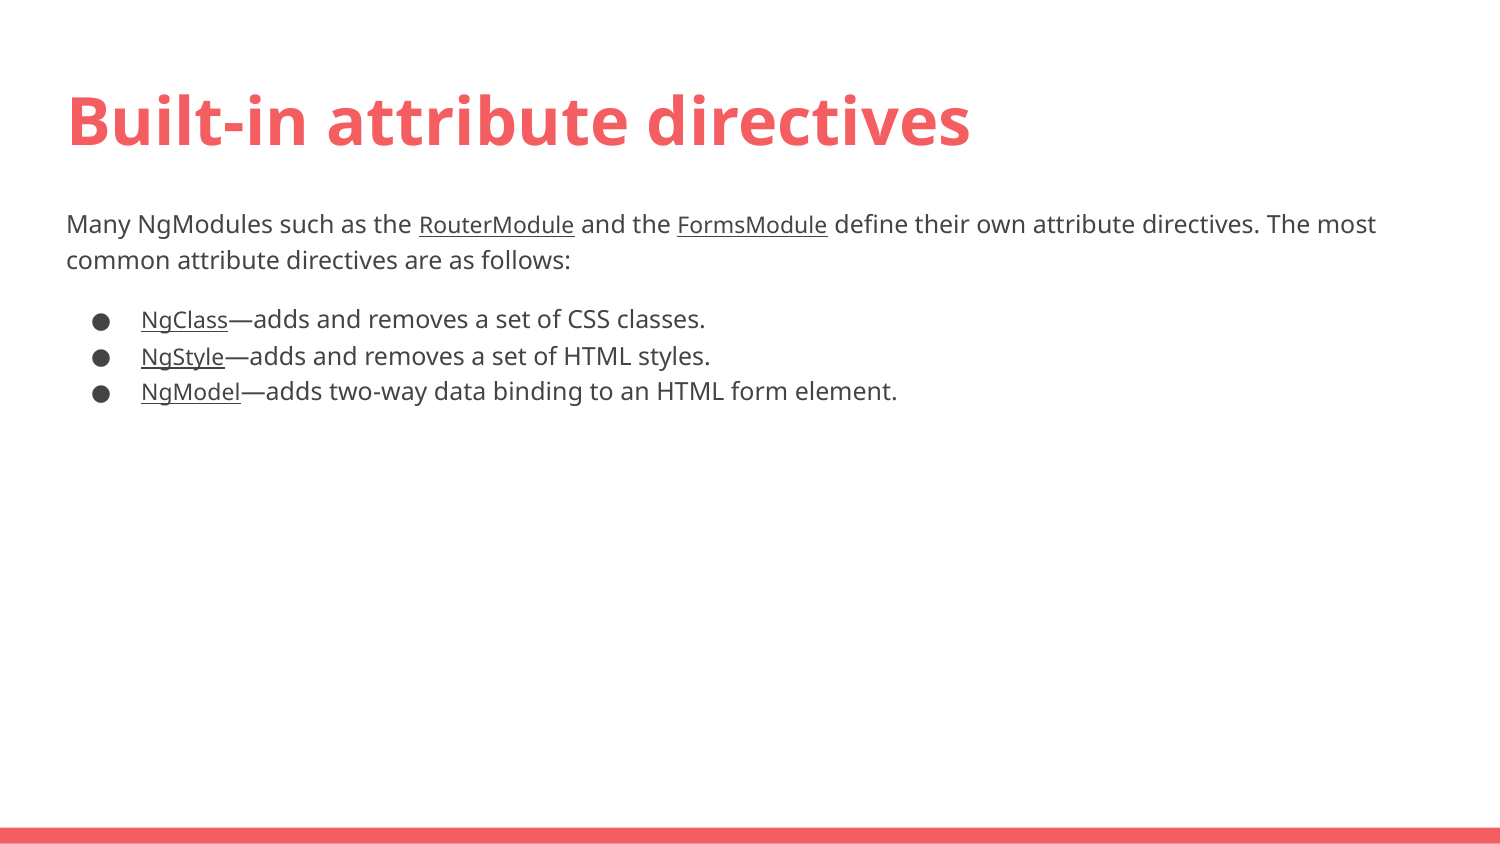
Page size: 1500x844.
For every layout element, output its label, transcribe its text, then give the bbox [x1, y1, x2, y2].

title Built-in attribute directives [51, 64, 1449, 167]
list Many NgModules such as the RouterModule and the FormsModule define their own attribute directives. The most common attribute directives are as follows: NgClass—adds and removes a set of CSS classes. NgStyle—adds and removes a set of HTML styles. NgModel—adds two-way data binding to an HTML form element. [51, 189, 1449, 750]
